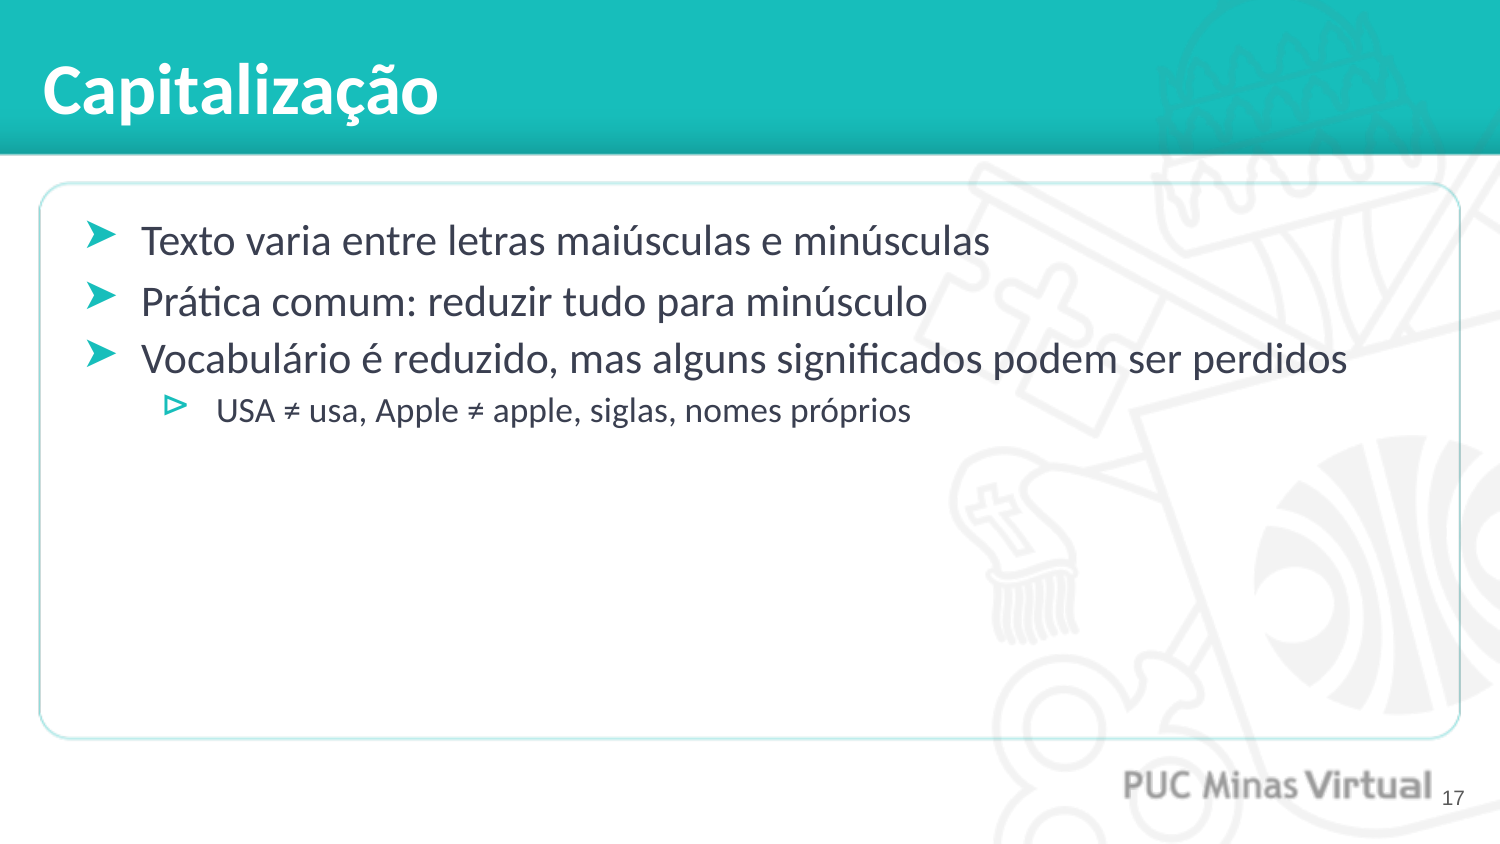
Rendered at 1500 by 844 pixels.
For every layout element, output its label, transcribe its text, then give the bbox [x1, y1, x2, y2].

picture [0, 0, 1500, 844]
slide_number ‹#› [1389, 764, 1480, 830]
title Capitalização [28, 7, 1073, 163]
list Texto varia entre letras maiúsculas e minúsculas Prática comum: reduzir tudo para minúsculo Vocabulário é reduzido, mas alguns significados podem ser perdidos USA ≠ usa, Apple ≠ apple, siglas, nomes próprios [51, 189, 1449, 728]
